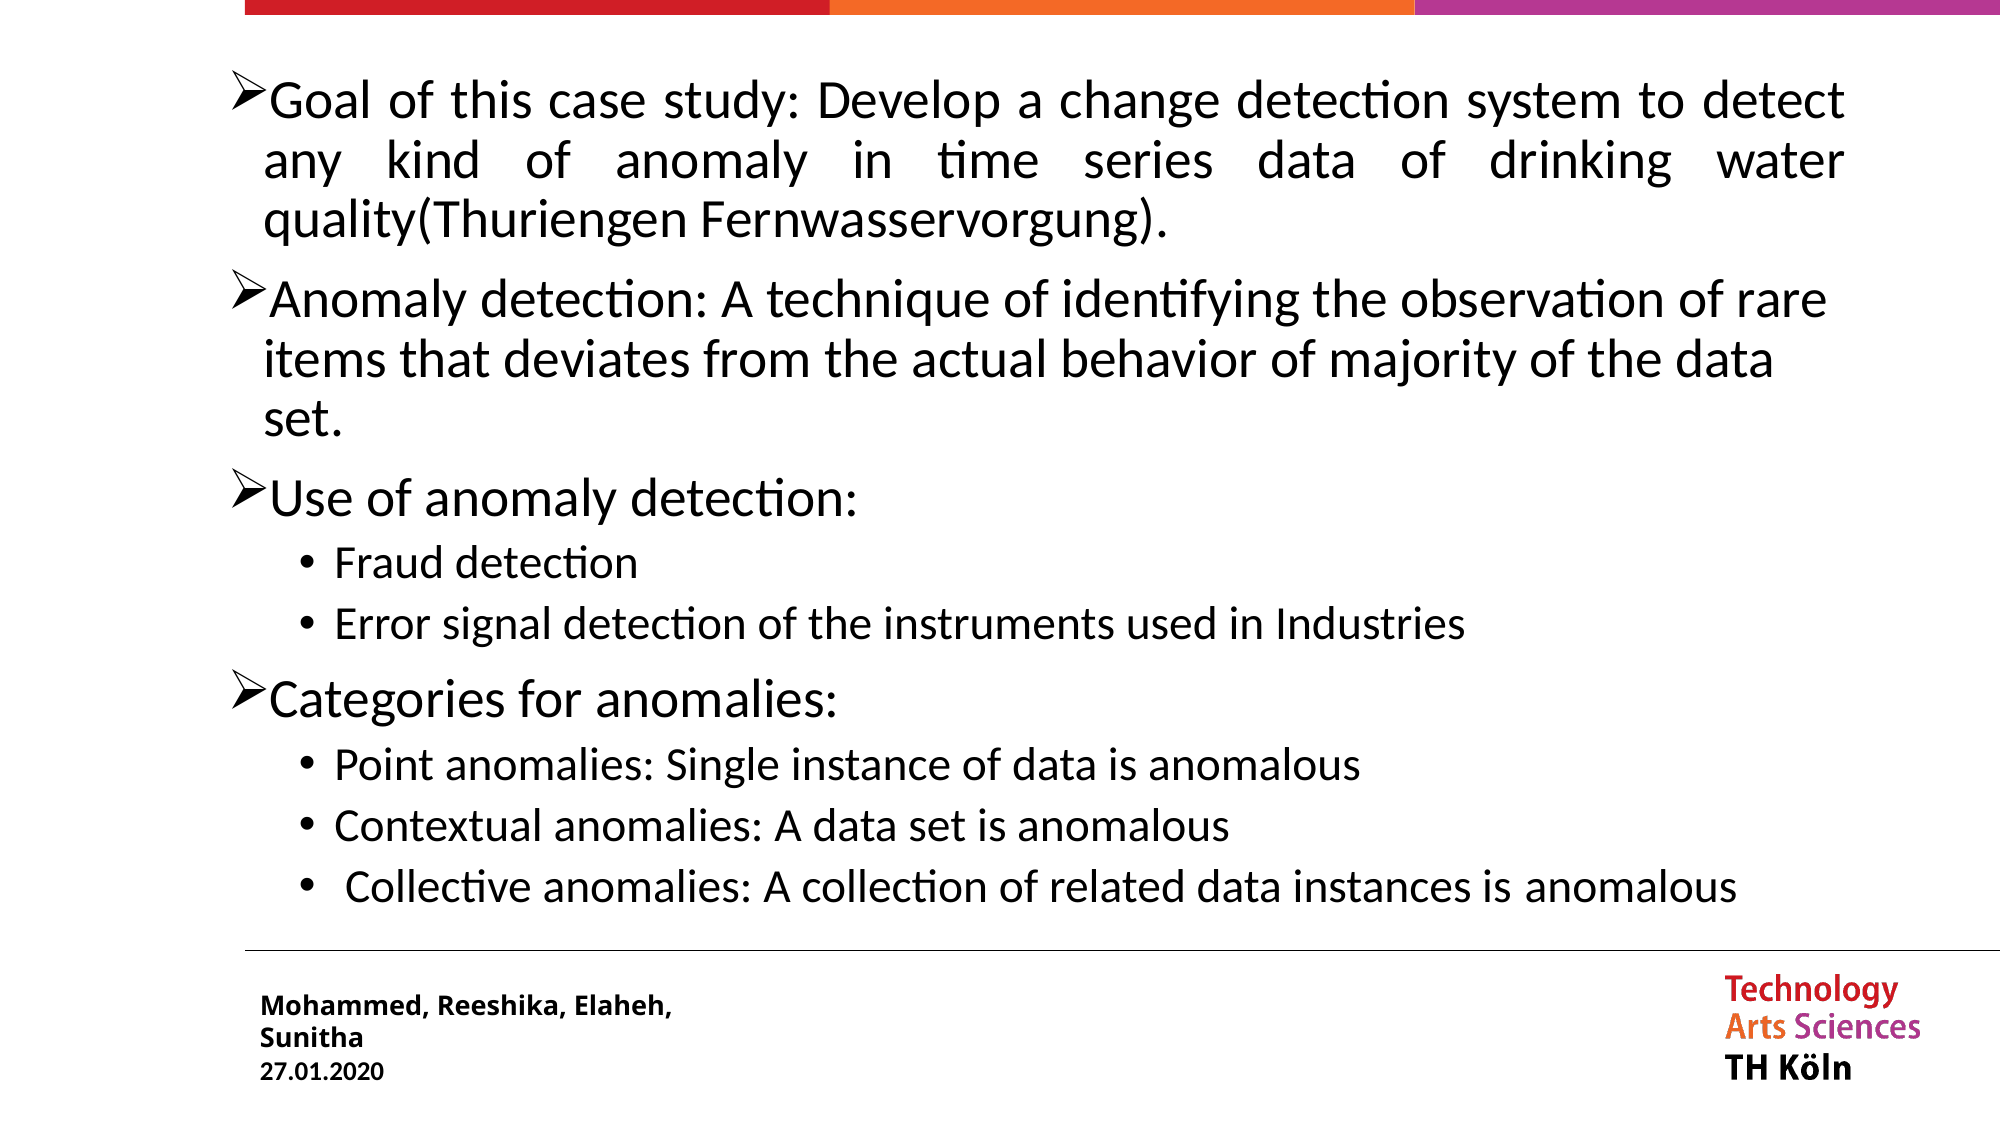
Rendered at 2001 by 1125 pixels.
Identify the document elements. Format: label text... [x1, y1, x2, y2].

picture [1724, 974, 1920, 1080]
text_box [1416, 0, 2000, 16]
text_box [829, 0, 1416, 16]
text_box [244, 0, 829, 16]
text_box Mohammed, Reeshika, Elaheh, Sunitha 27.01.2020 [244, 980, 785, 1093]
list Goal of this case study: Develop a change detection system to detect any kind of anomaly in time series data of drinking water quality(Thuriengen Fernwasservorgung). Anomaly detection: A technique of identifying the observation of rare items that deviates from the actual behavior of majority of the data set. Use of anomaly detection: Fraud detection Error signal detection of the instruments used in Industries Categories for anomalies: Point anomalies: Single instance of data is anomalous Contextual anomalies: A data set is anomalous Collective anomalies: A collection of related data instances is anomalous [212, 63, 1863, 925]
